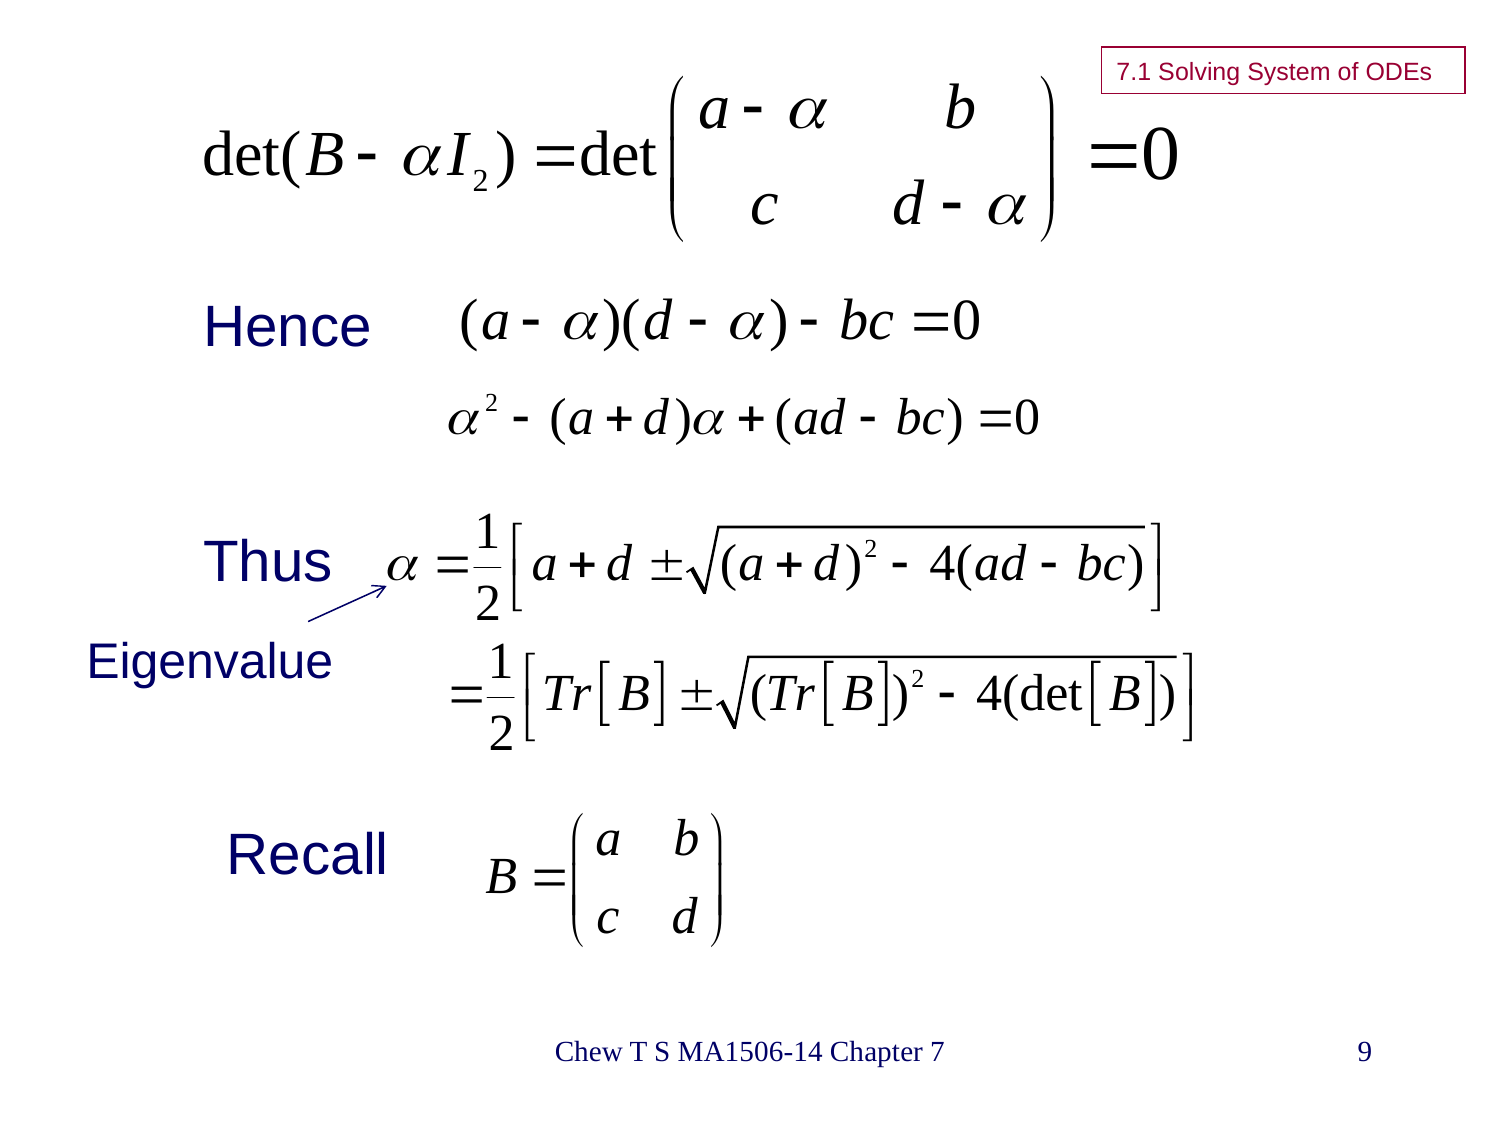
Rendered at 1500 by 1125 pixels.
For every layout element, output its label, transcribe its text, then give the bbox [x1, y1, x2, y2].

text_box Eigenvalue [71, 621, 367, 697]
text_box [480, 808, 733, 953]
footer Chew T S MA1506-14 Chapter 7 [512, 1024, 988, 1101]
text_box 7.1 Solving System of ODEs [1101, 46, 1465, 94]
slide_number 9 [1074, 1024, 1388, 1101]
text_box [1077, 116, 1184, 189]
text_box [198, 70, 1066, 248]
text_box Recall [212, 808, 405, 894]
text_box Hence [188, 281, 388, 366]
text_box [307, 585, 387, 622]
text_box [445, 386, 1044, 452]
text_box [383, 503, 1174, 627]
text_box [456, 292, 985, 359]
text_box Thus [188, 515, 348, 601]
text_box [442, 633, 1206, 757]
